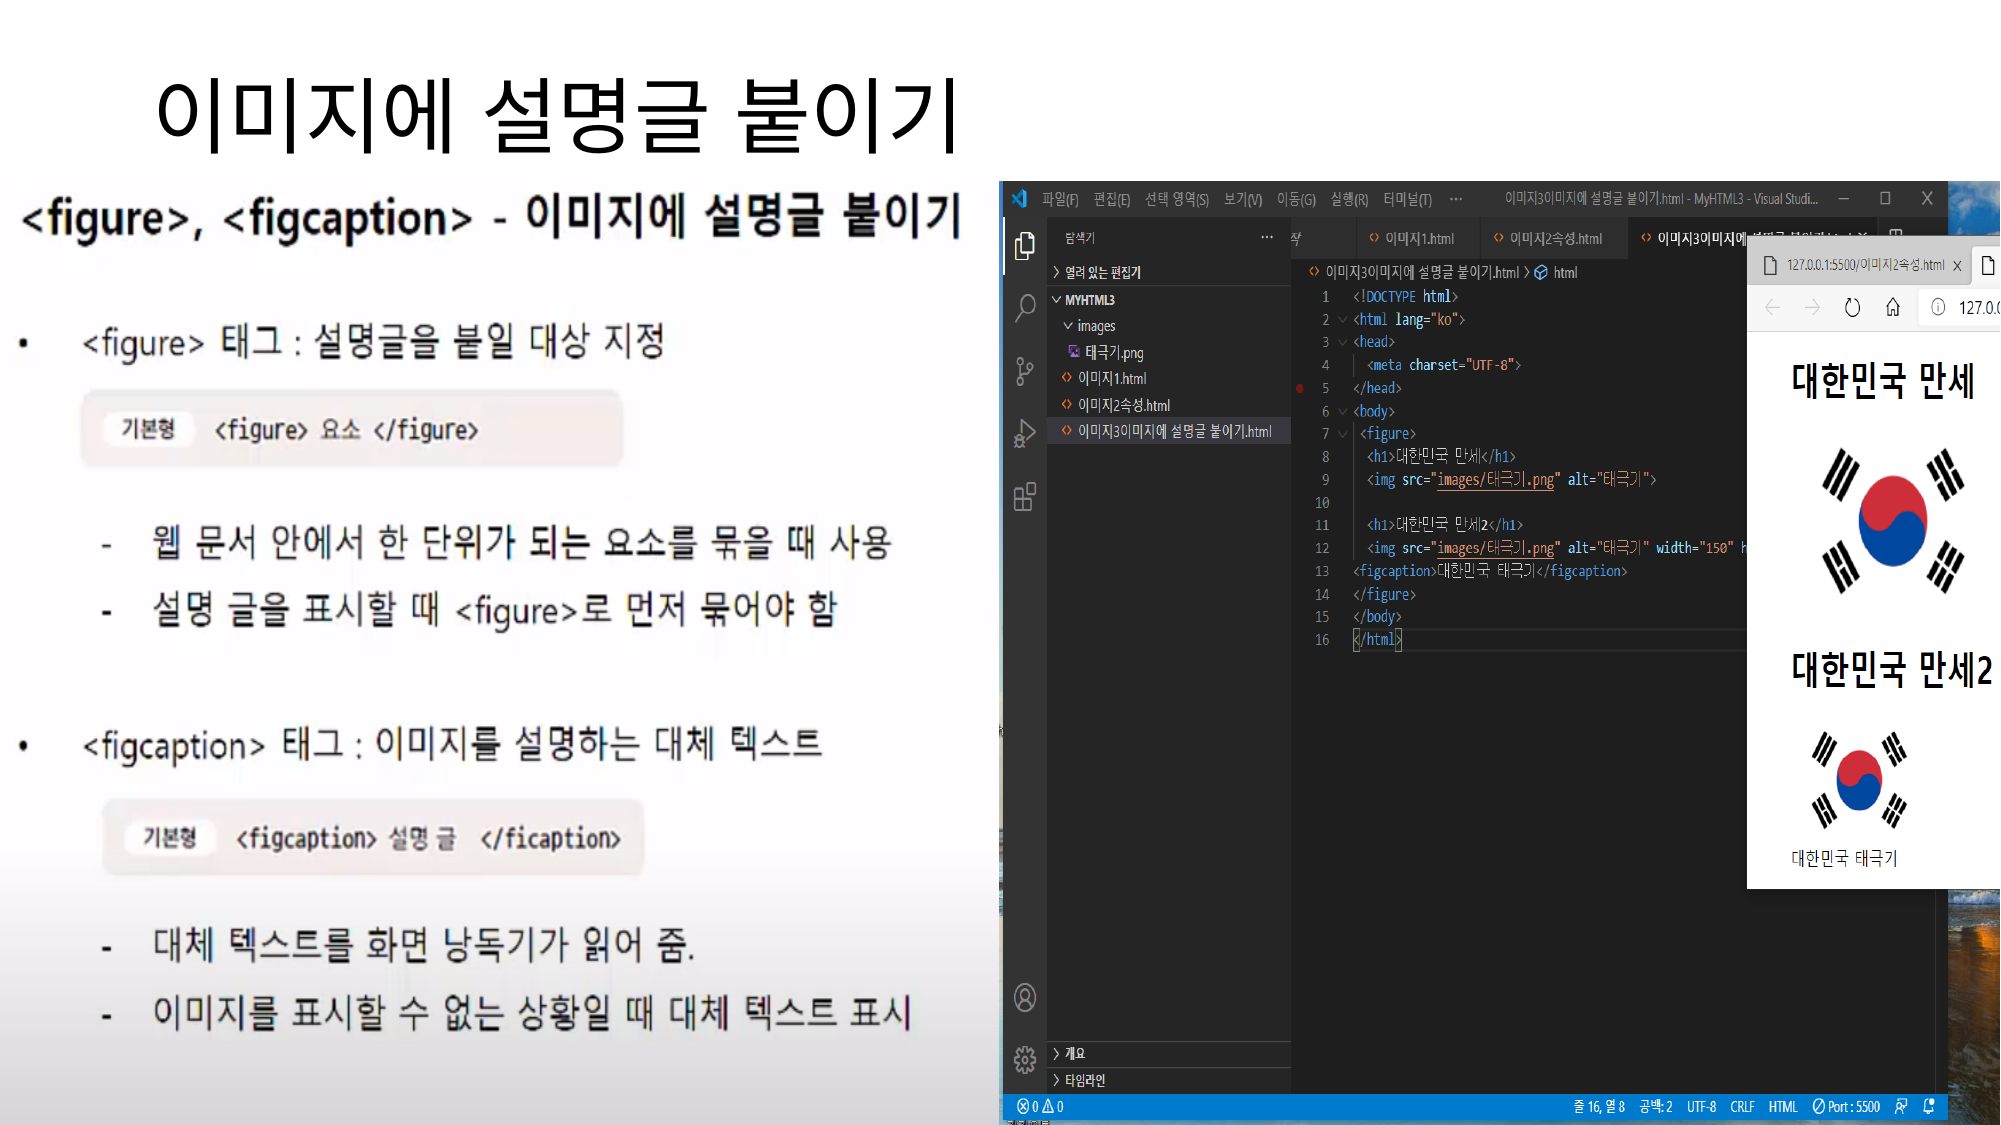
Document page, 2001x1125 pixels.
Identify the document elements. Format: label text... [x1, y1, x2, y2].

title 이미지에 설명글 붙이기 [137, 59, 1863, 181]
picture [0, 181, 2000, 1125]
